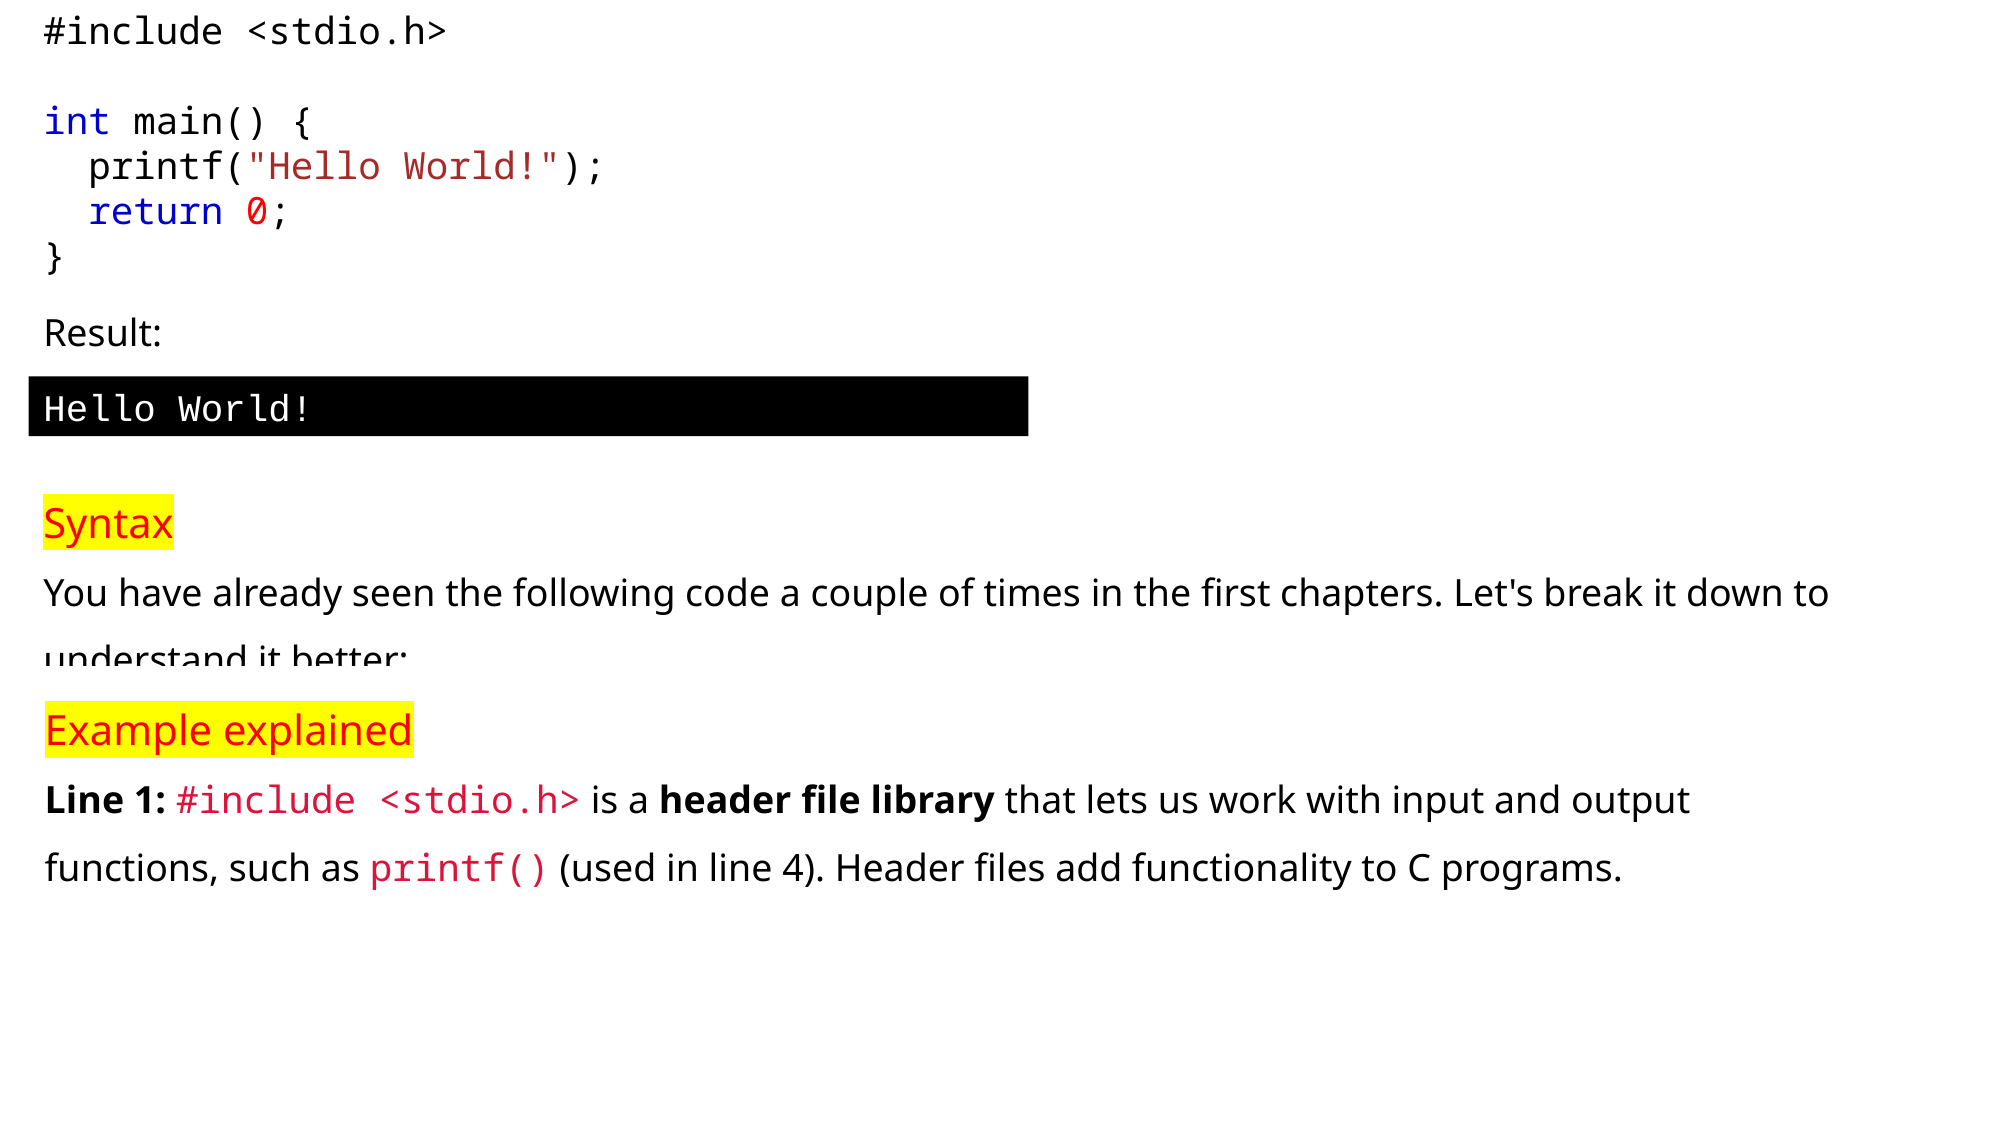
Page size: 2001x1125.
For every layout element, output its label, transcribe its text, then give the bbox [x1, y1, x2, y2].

text_box Hello World! [28, 376, 1029, 437]
text_box Syntax You have already seen the following code a couple of times in the first chapters. Let's break it down to understand it better: [28, 463, 1984, 689]
text_box Result: [28, 301, 1029, 362]
text_box #include <stdio.h> int main() { printf("Hello World!"); return 0; } [28, 0, 1029, 285]
text_box Example explained Line 1: #include <stdio.h> is a header file library that lets us work with input and output functions, such as printf() (used in line 4). Header files add functionality to C programs. [44, 666, 1814, 902]
